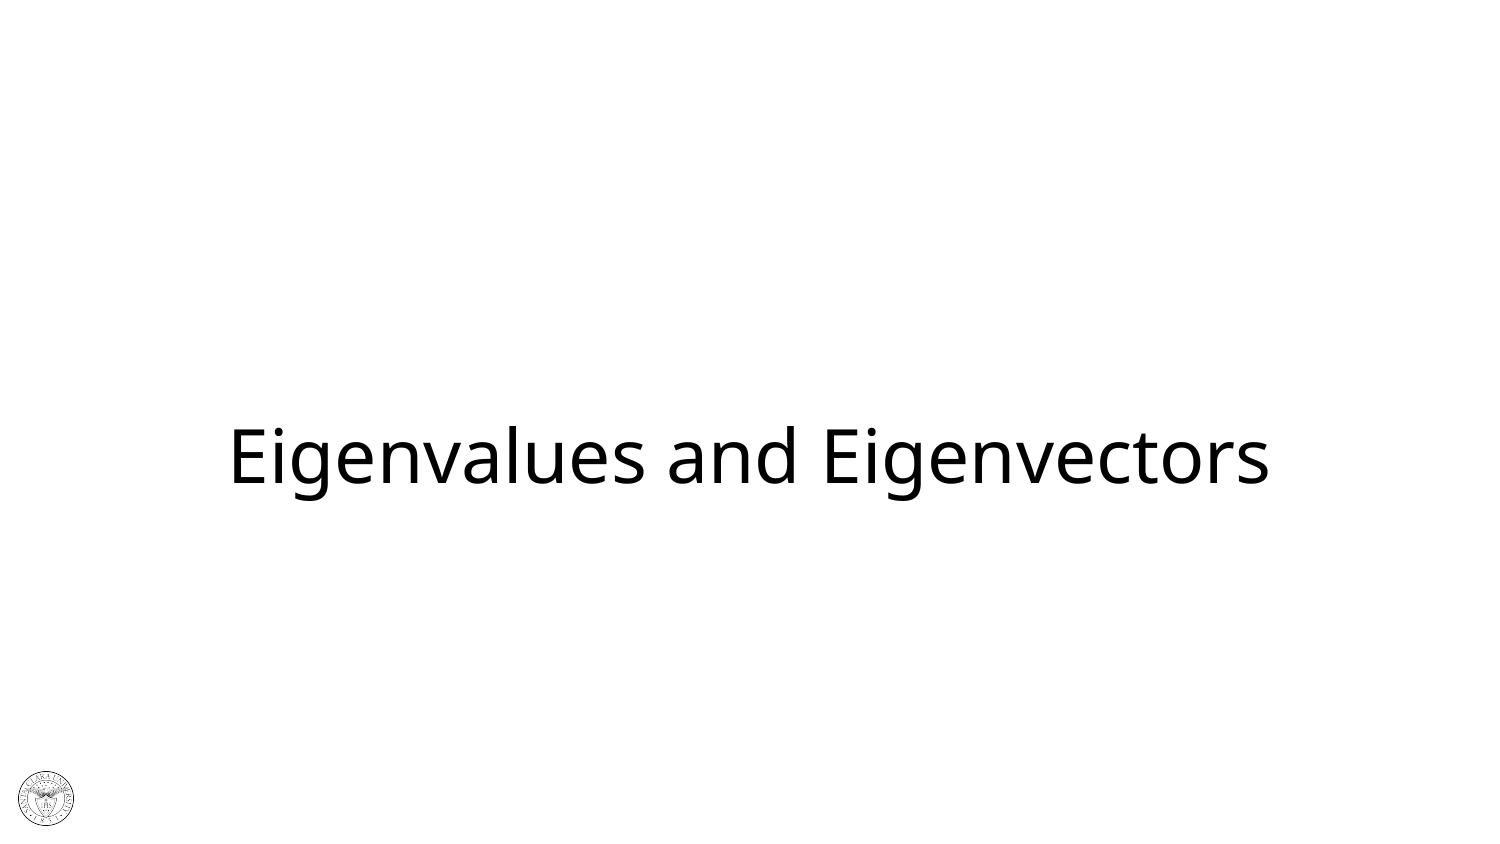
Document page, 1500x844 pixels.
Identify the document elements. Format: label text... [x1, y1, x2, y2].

title Eigenvalues and Eigenvectors [187, 336, 1313, 508]
picture [18, 771, 74, 826]
